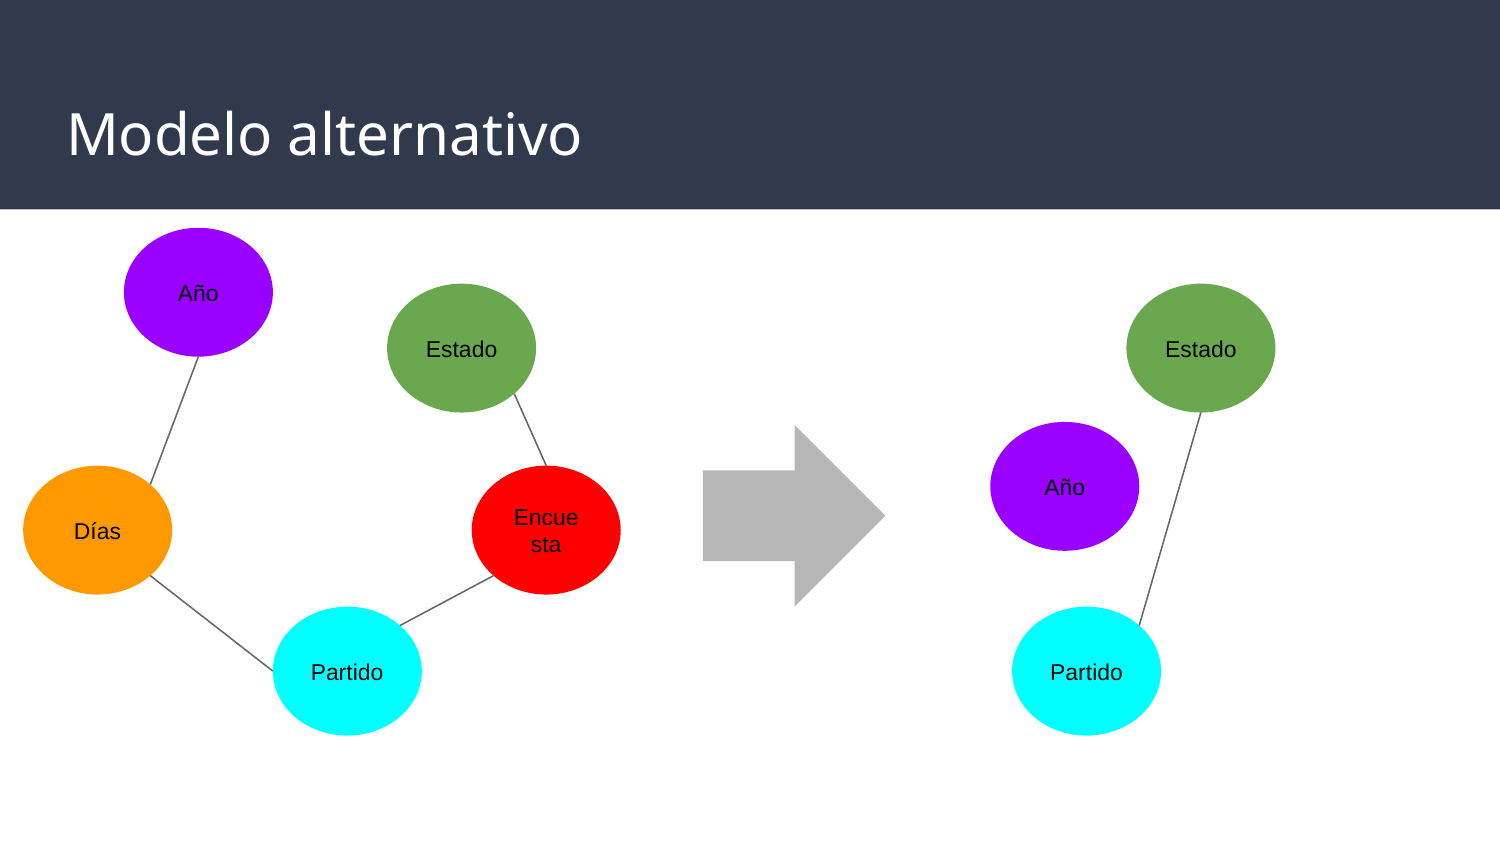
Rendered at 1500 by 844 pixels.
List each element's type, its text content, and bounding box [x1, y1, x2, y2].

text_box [150, 356, 199, 485]
text_box Año [123, 227, 273, 357]
text_box Días [23, 465, 173, 595]
text_box Partido [273, 606, 422, 736]
text_box Estado [1126, 283, 1276, 413]
text_box Estado [387, 283, 537, 413]
text_box Año [990, 421, 1133, 551]
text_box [149, 575, 273, 672]
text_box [1138, 412, 1202, 626]
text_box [399, 575, 494, 626]
text_box [702, 424, 886, 607]
text_box Partido [1012, 606, 1162, 736]
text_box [514, 393, 547, 466]
text_box Encuesta [471, 465, 621, 595]
title Modelo alternativo [51, 82, 1449, 185]
